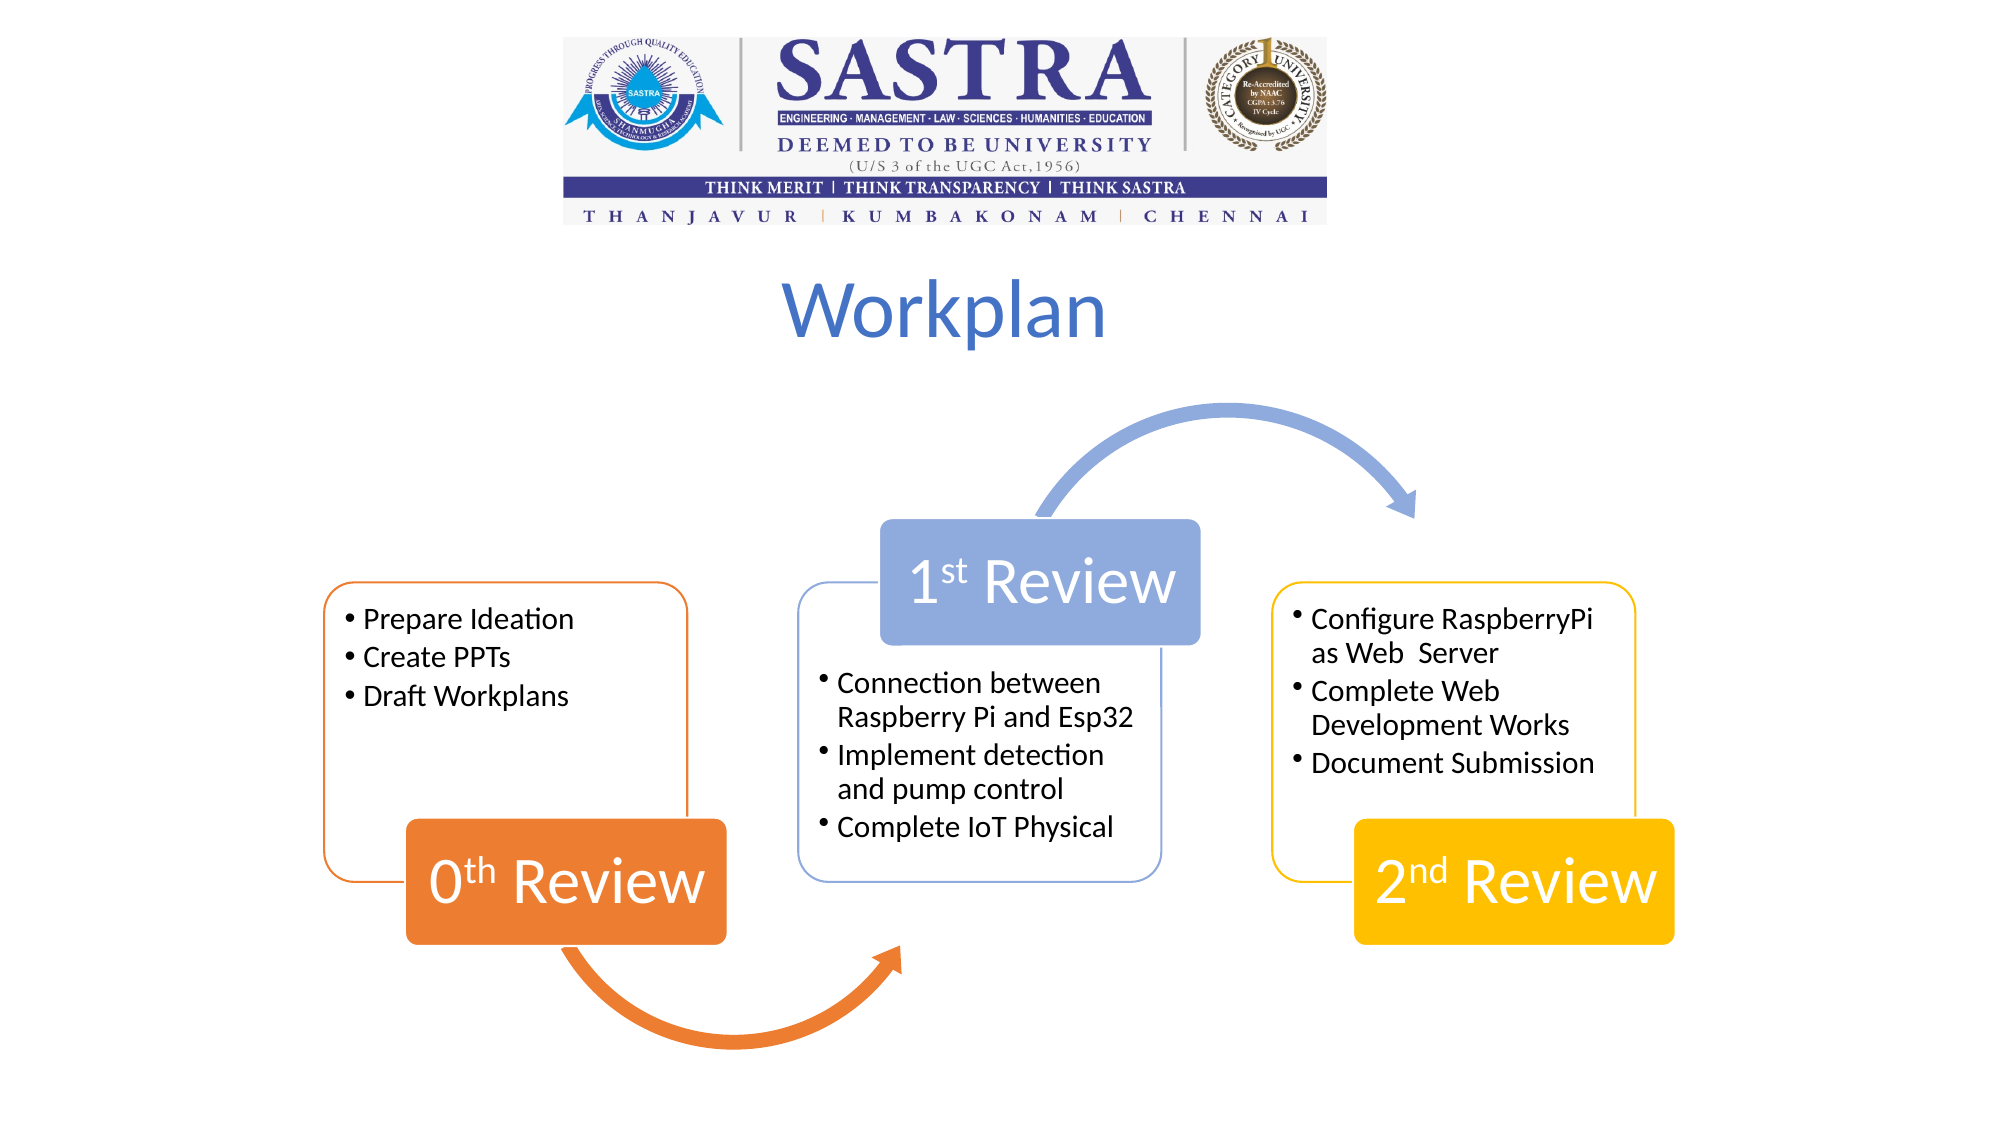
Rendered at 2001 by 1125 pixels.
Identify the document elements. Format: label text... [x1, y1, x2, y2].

picture [563, 37, 1327, 225]
text_box Workplan [353, 246, 1537, 362]
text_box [293, 426, 1706, 1038]
